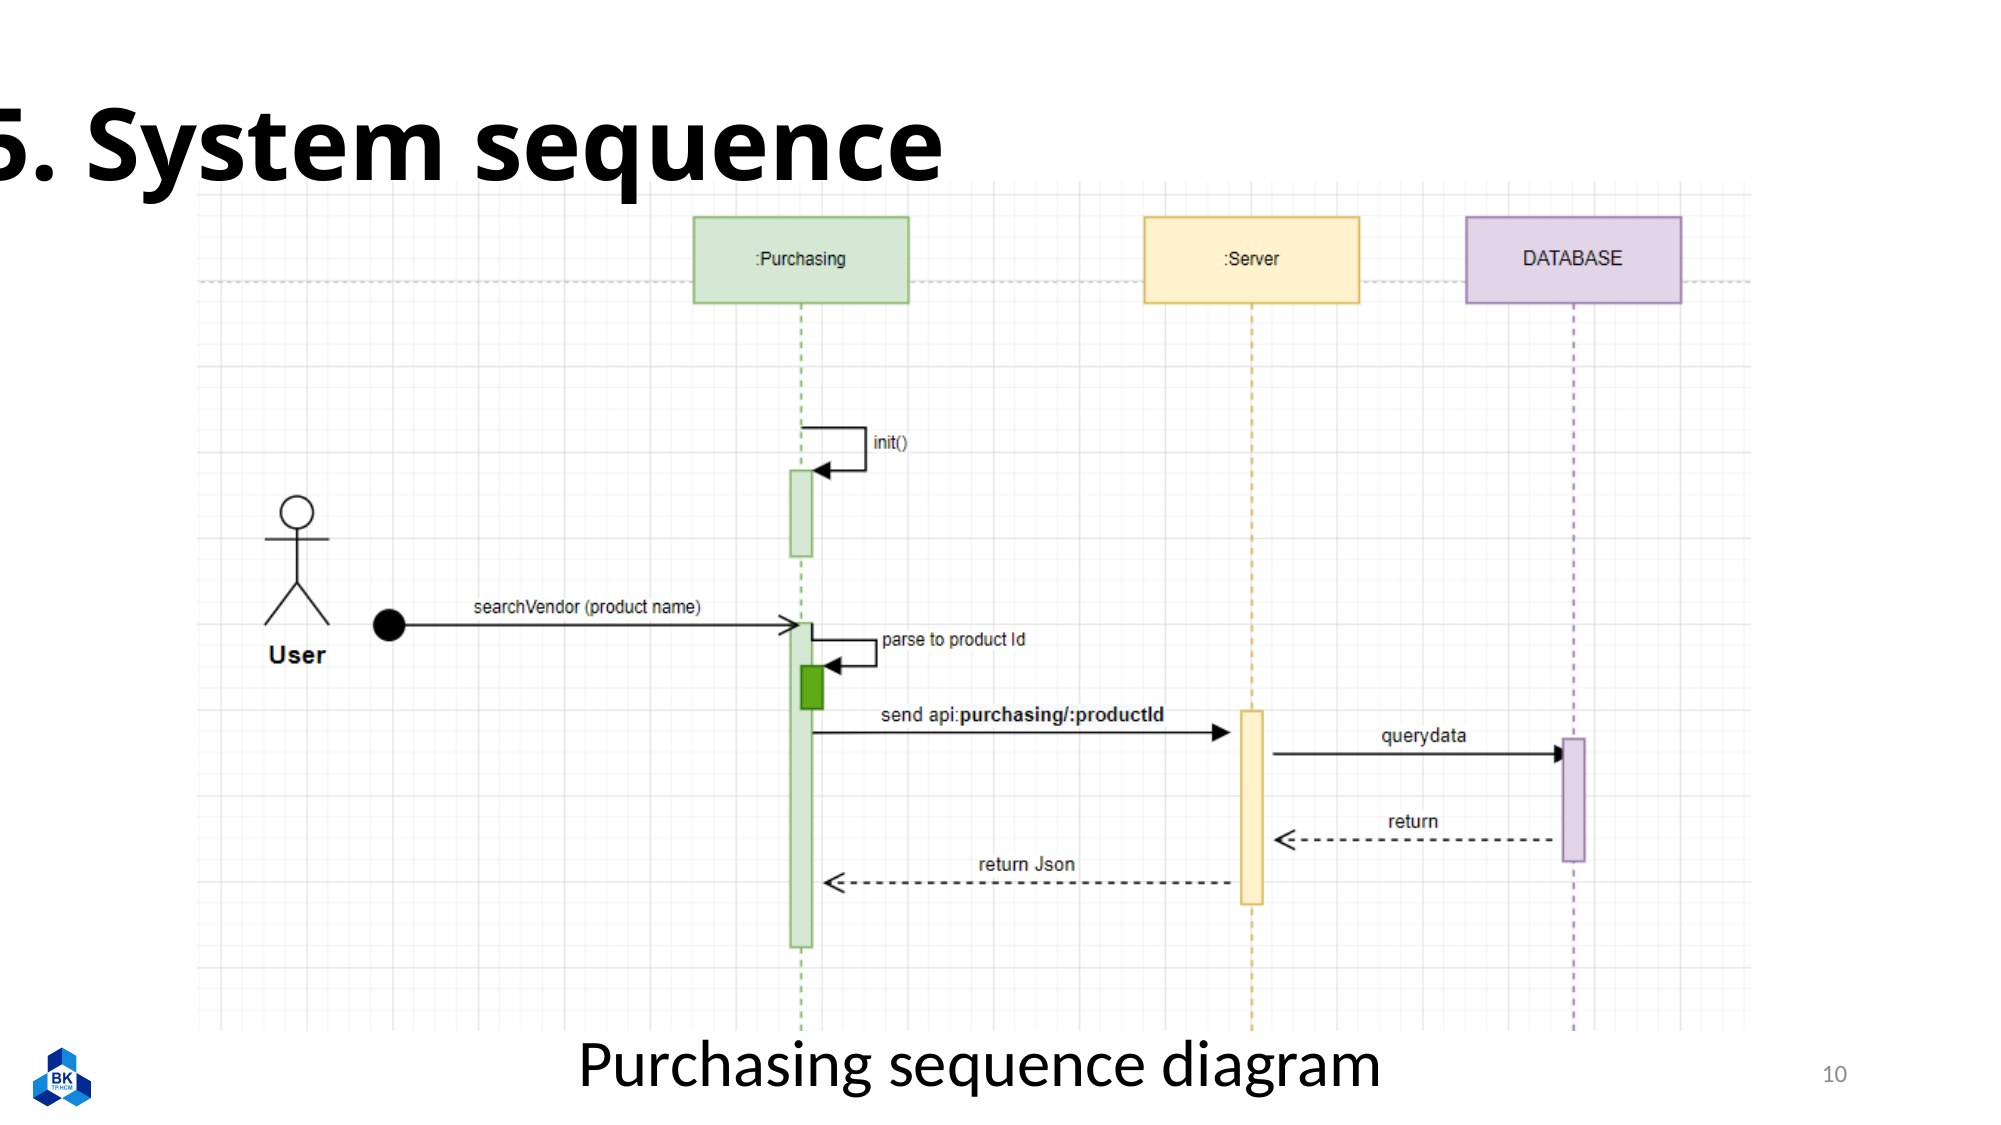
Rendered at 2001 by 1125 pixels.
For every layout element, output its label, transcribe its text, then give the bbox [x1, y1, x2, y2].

text_box Purchasing sequence diagram [563, 1031, 1437, 1108]
picture [0, 1037, 123, 1125]
slide_number 10 [1437, 1042, 1863, 1103]
text_box 5. System sequence [0, 73, 962, 209]
picture [197, 181, 1751, 1031]
